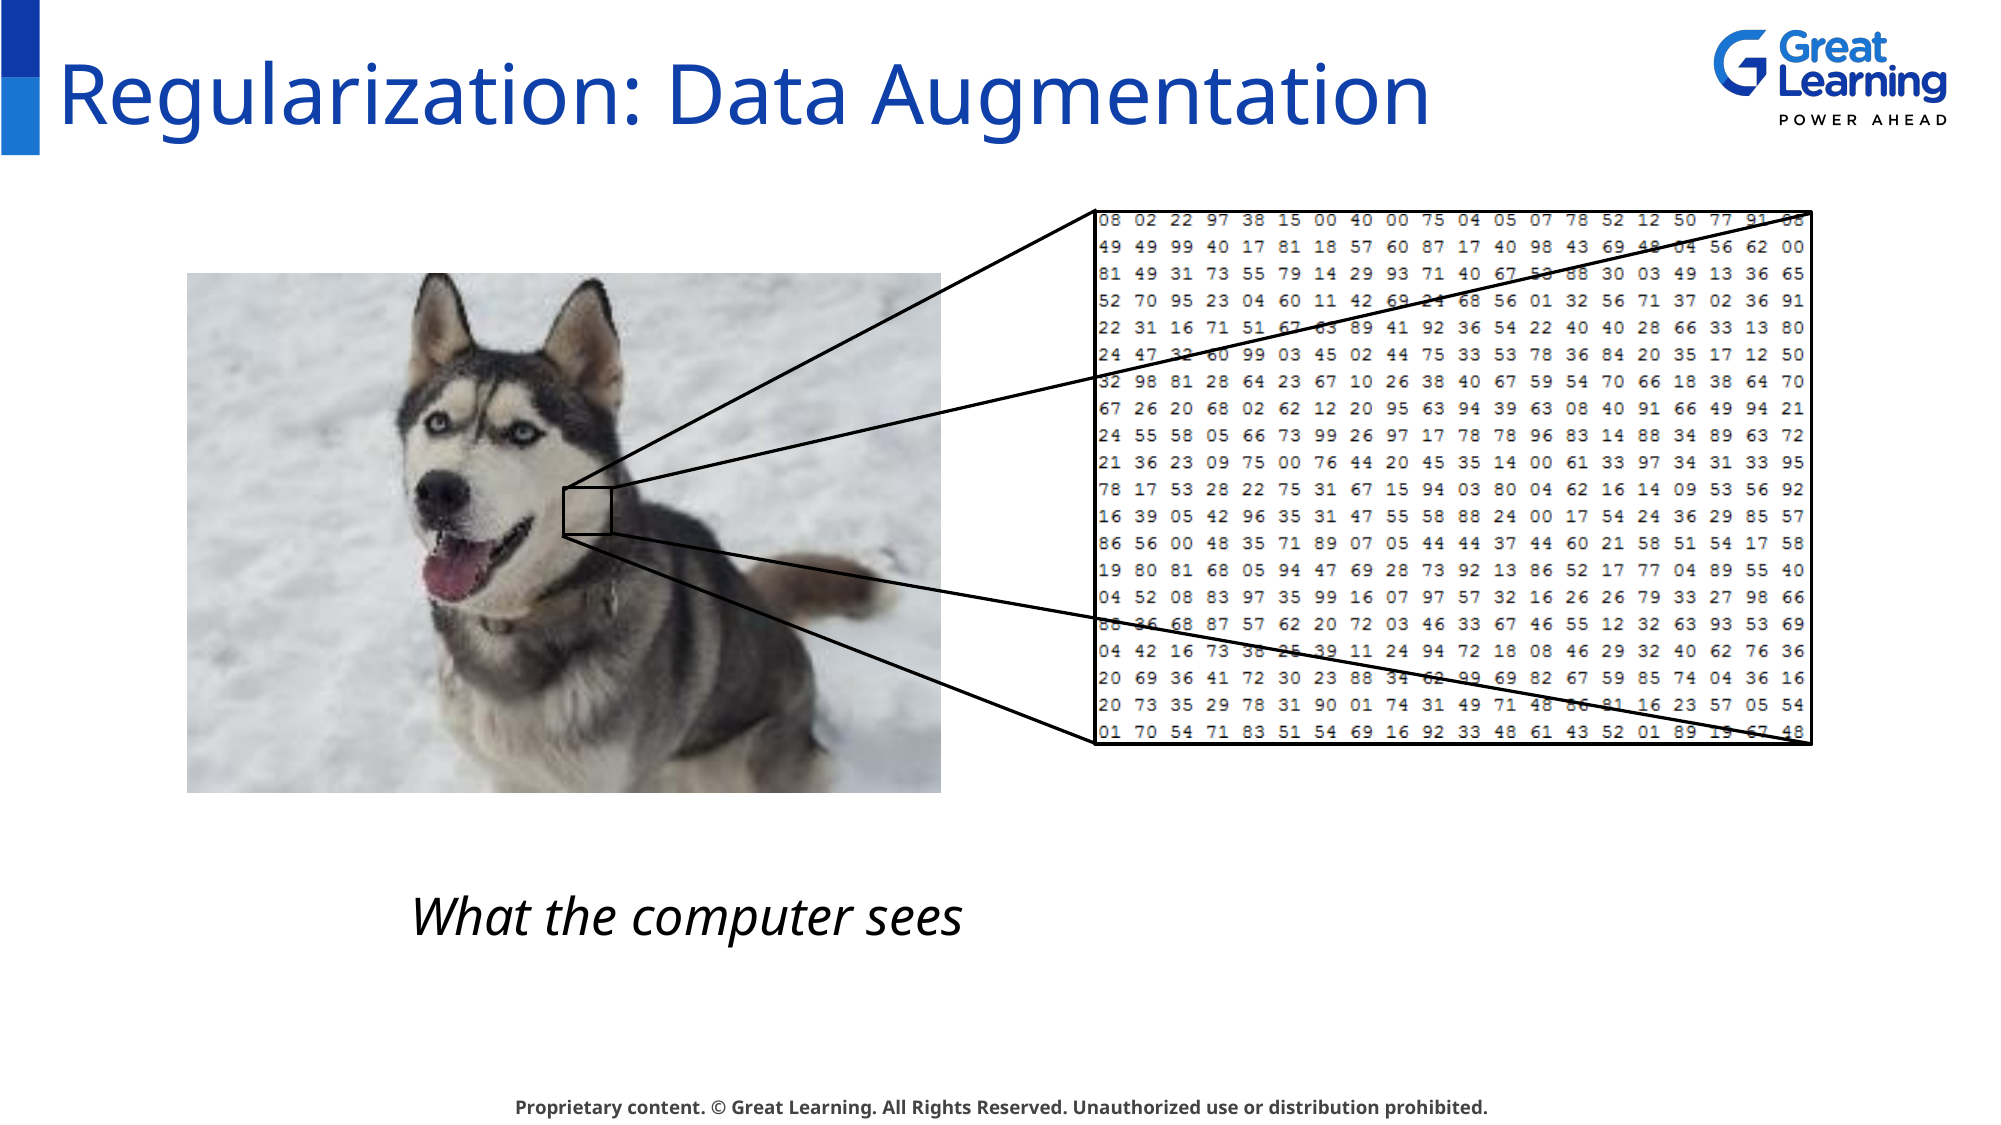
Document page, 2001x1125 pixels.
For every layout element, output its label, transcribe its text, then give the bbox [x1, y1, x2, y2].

picture [1677, 14, 1983, 141]
title Regularization: Data Augmentation [55, 39, 1722, 230]
text_box What the computer sees [408, 881, 1075, 947]
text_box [187, 209, 1813, 793]
